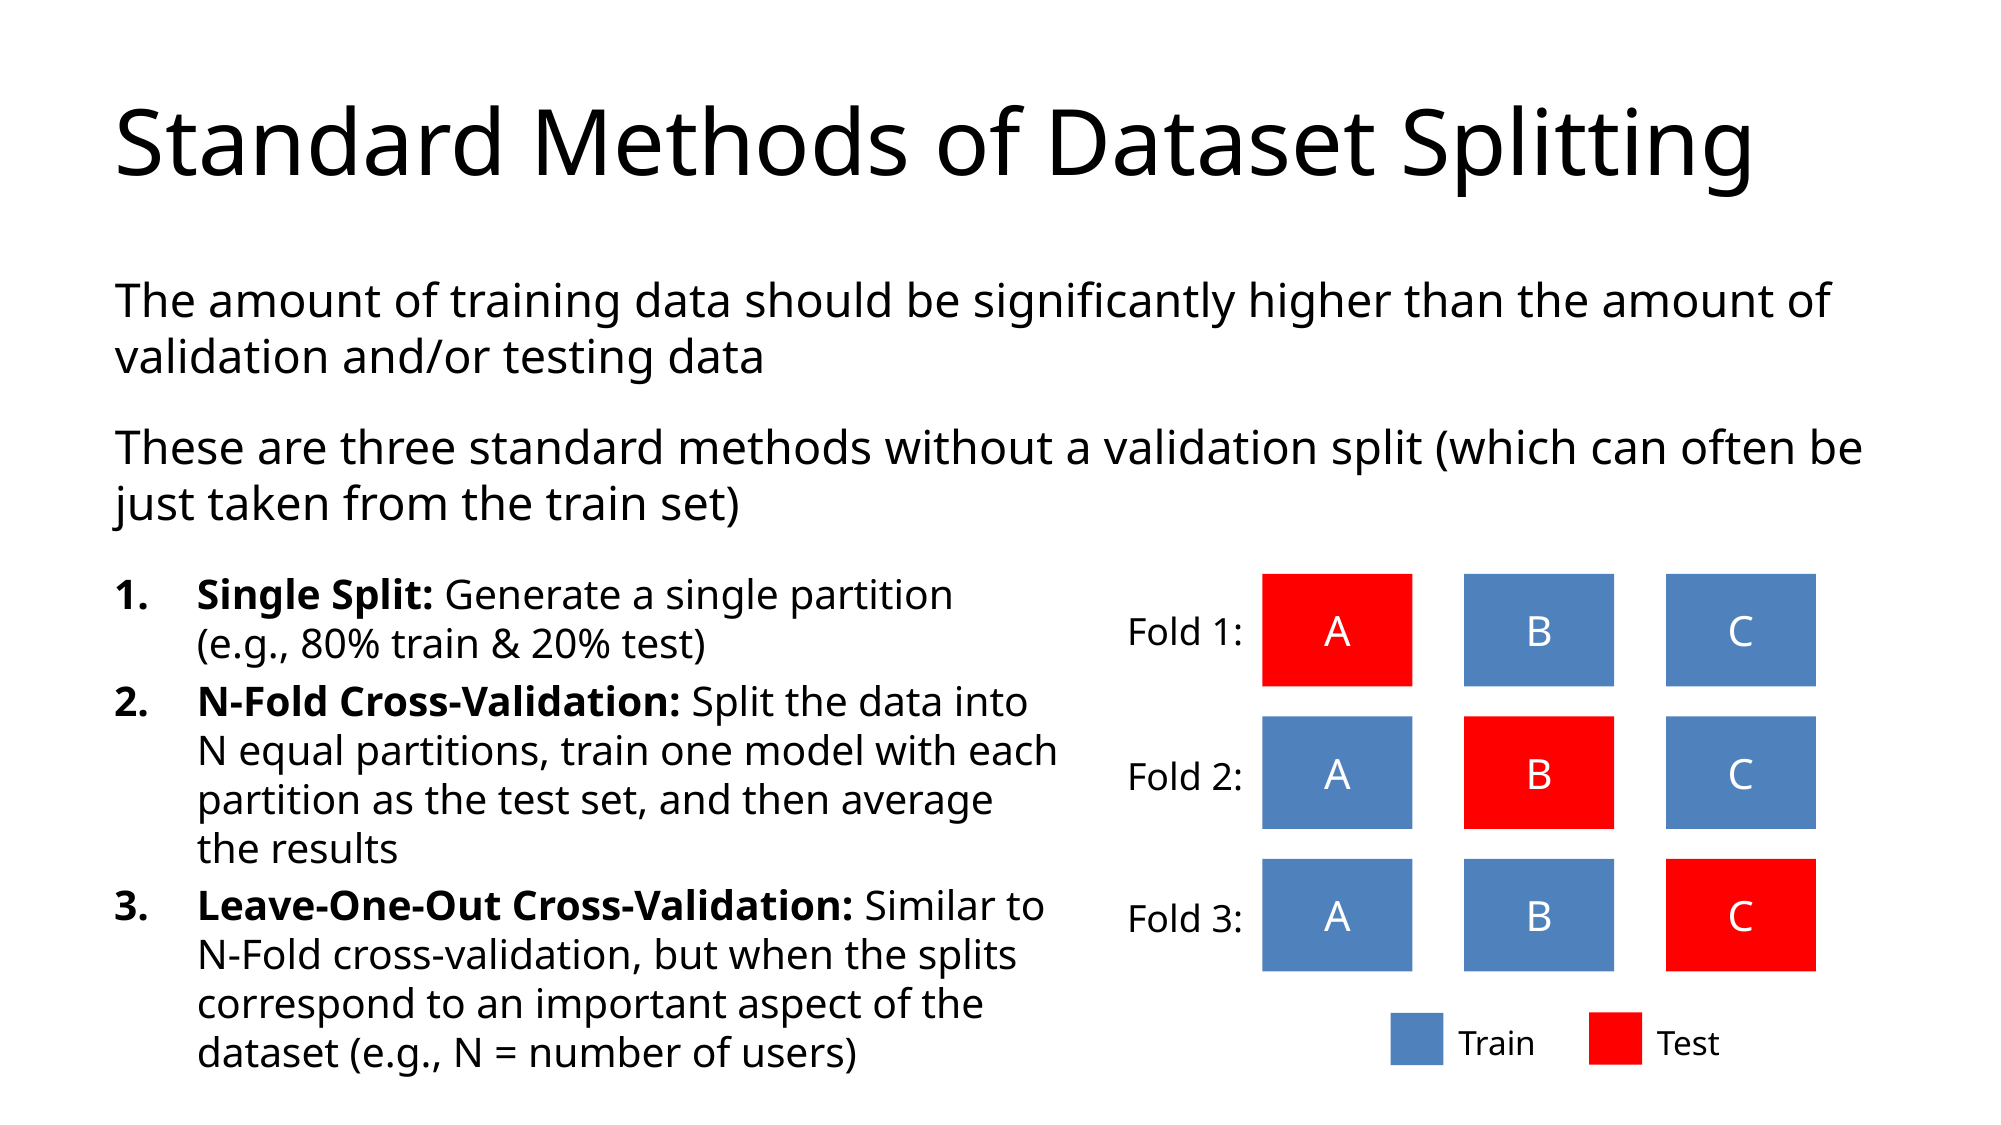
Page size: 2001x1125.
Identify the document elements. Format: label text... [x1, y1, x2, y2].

title Standard Methods of Dataset Splitting [99, 45, 1900, 233]
list The amount of training data should be significantly higher than the amount of validation and/or testing data These are three standard methods without a validation split (which can often be just taken from the train set) [99, 262, 1900, 538]
text_box Single Split: Generate a single partition (e.g., 80% train & 20% test) N-Fold Cross-Validation: Split the data into N equal partitions, train one model with each partition as the test set, and then average the results Leave-One-Out Cross-Validation: Similar to N-Fold cross-validation, but when the splits correspond to an important aspect of the dataset (e.g., N = number of users) [99, 561, 1075, 1100]
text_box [1390, 1012, 1741, 1071]
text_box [1112, 716, 1817, 830]
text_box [1112, 858, 1817, 972]
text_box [1112, 573, 1817, 687]
